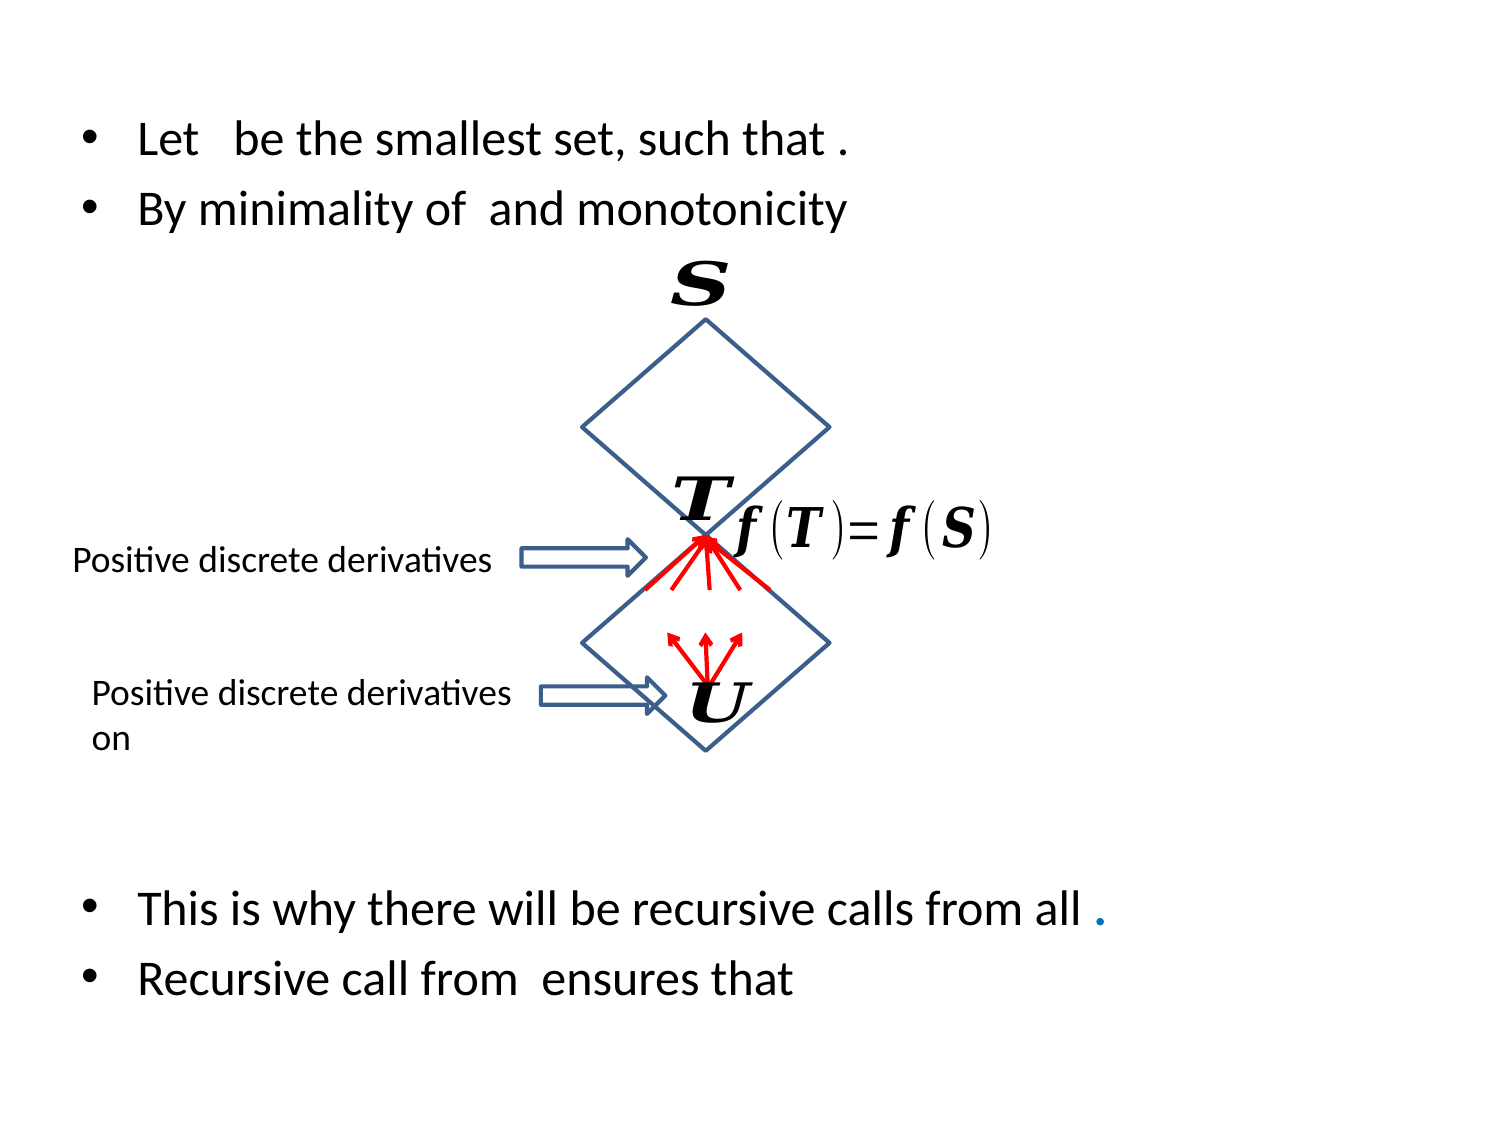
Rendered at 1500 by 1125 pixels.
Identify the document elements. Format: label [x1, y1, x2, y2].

text_box [57, 252, 996, 818]
text_box [76, 632, 759, 767]
